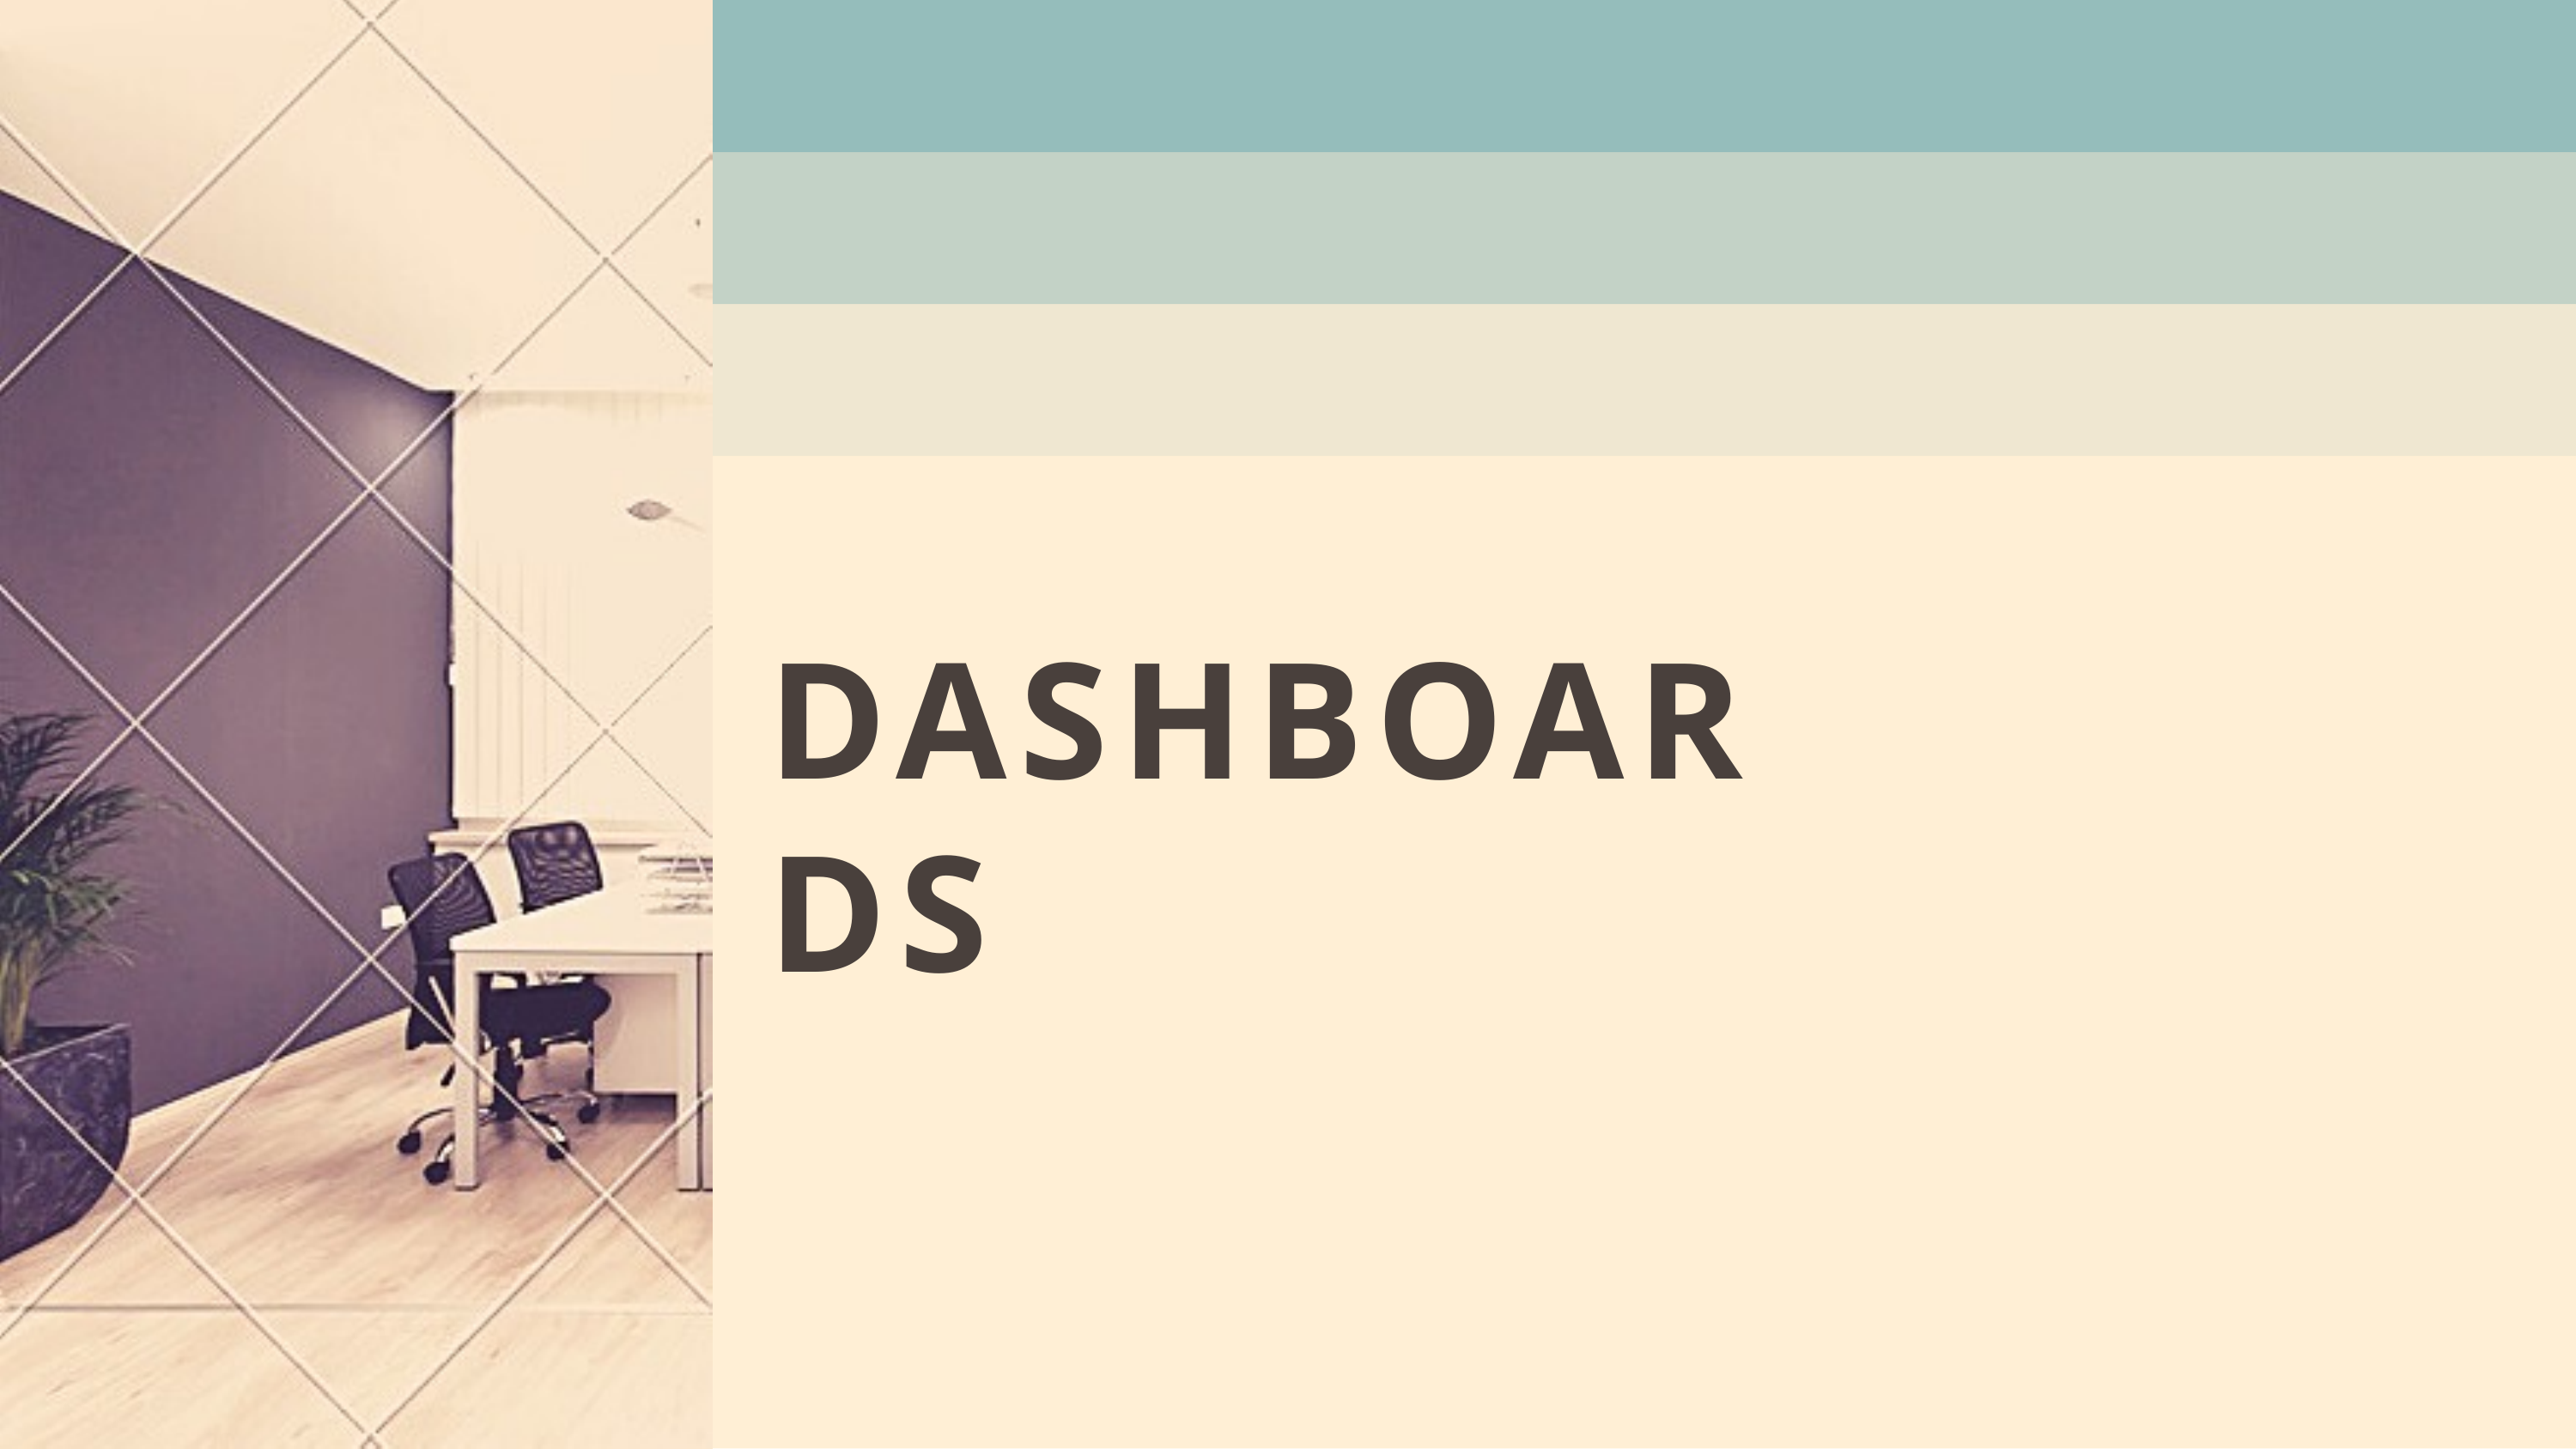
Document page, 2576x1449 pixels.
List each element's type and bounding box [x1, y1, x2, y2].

text_box [0, 0, 2576, 1449]
